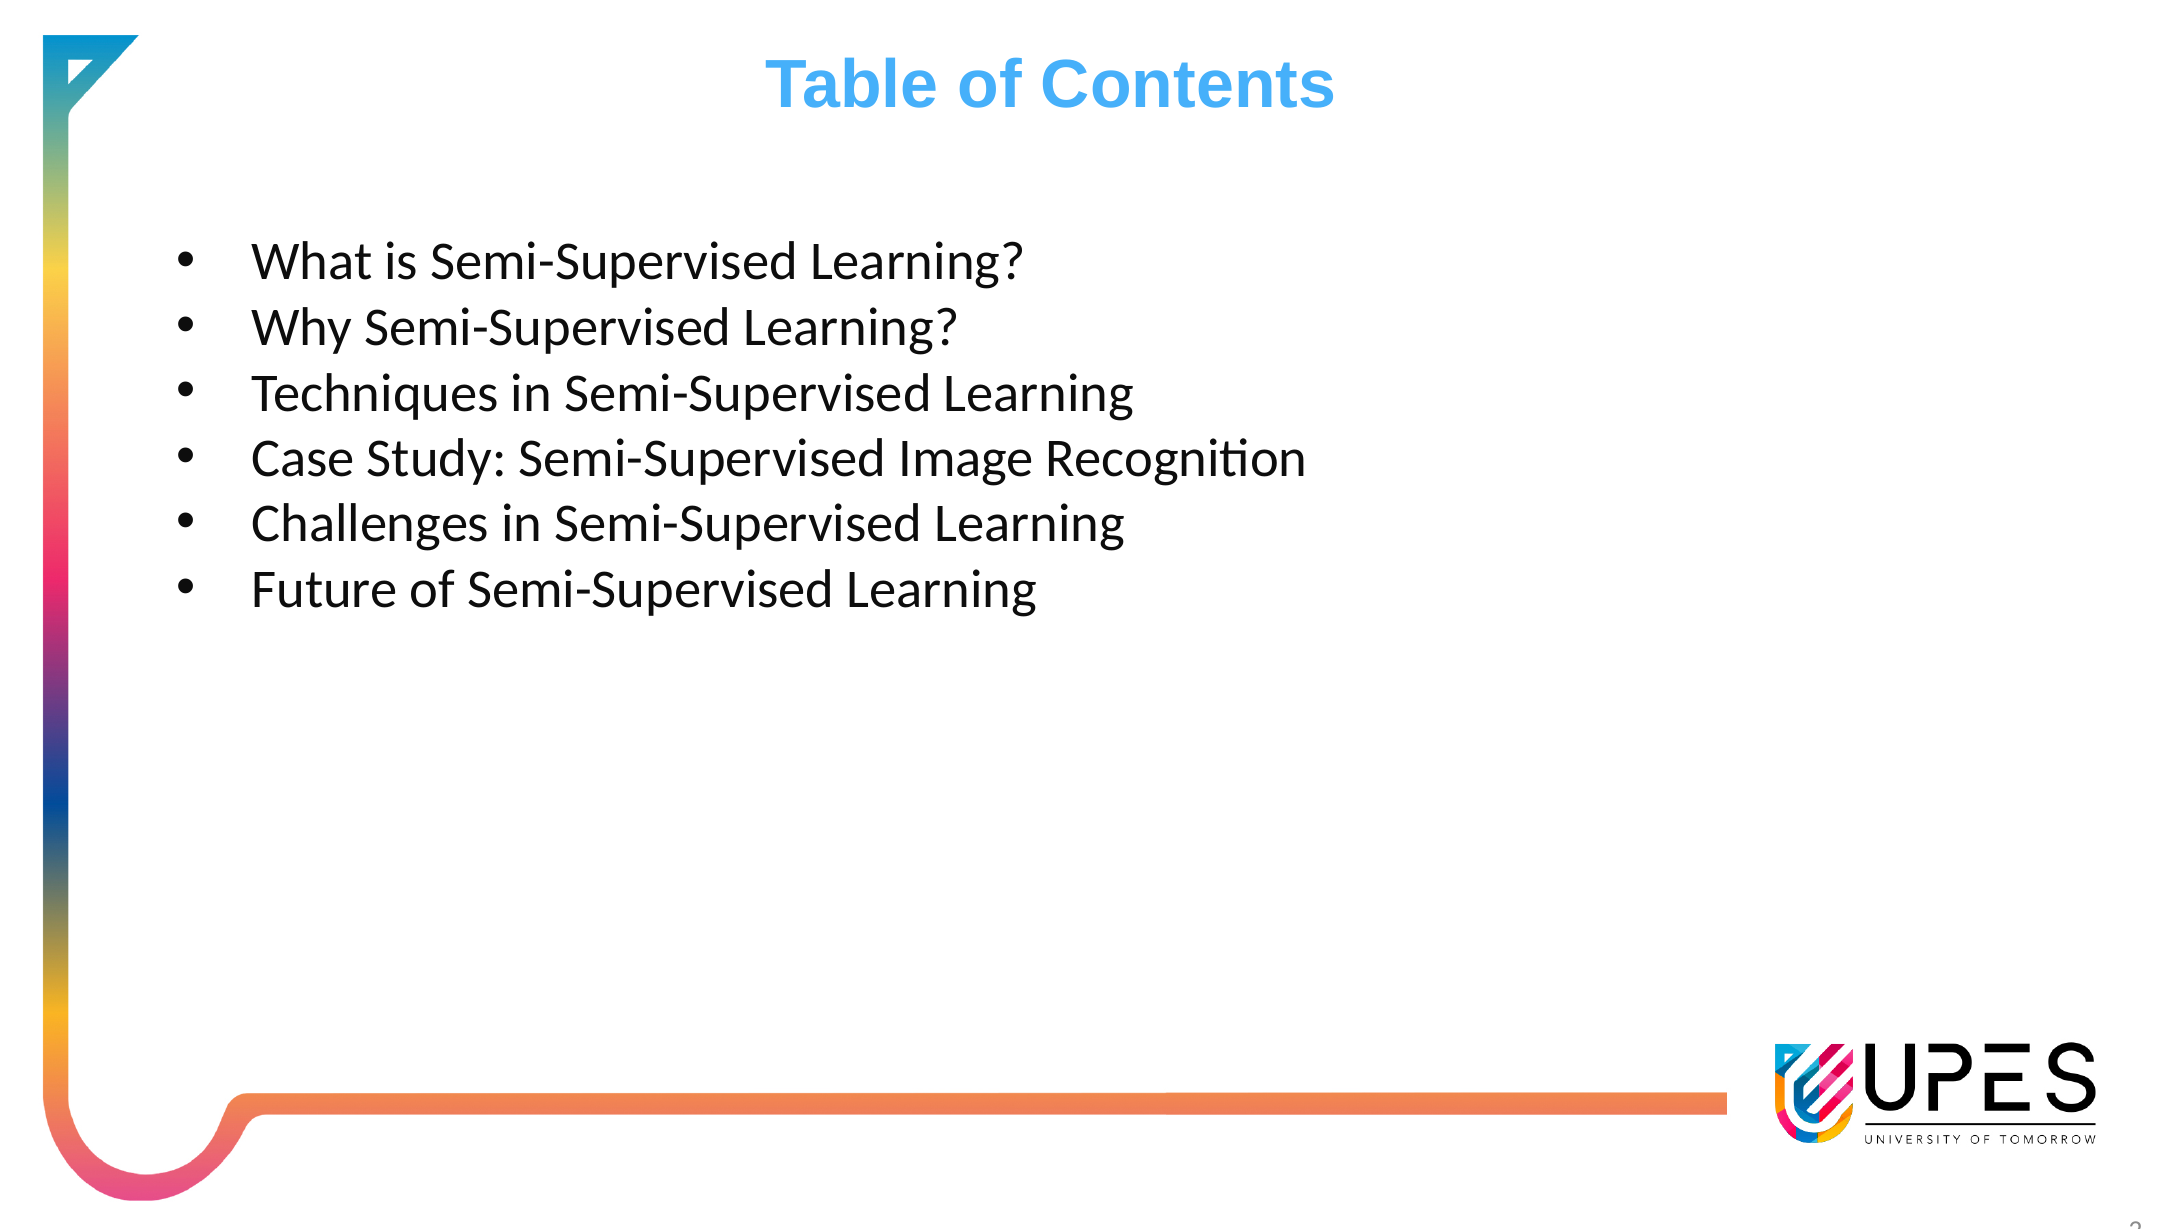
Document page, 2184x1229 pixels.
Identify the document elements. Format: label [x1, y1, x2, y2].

list [0, 0, 2184, 1229]
